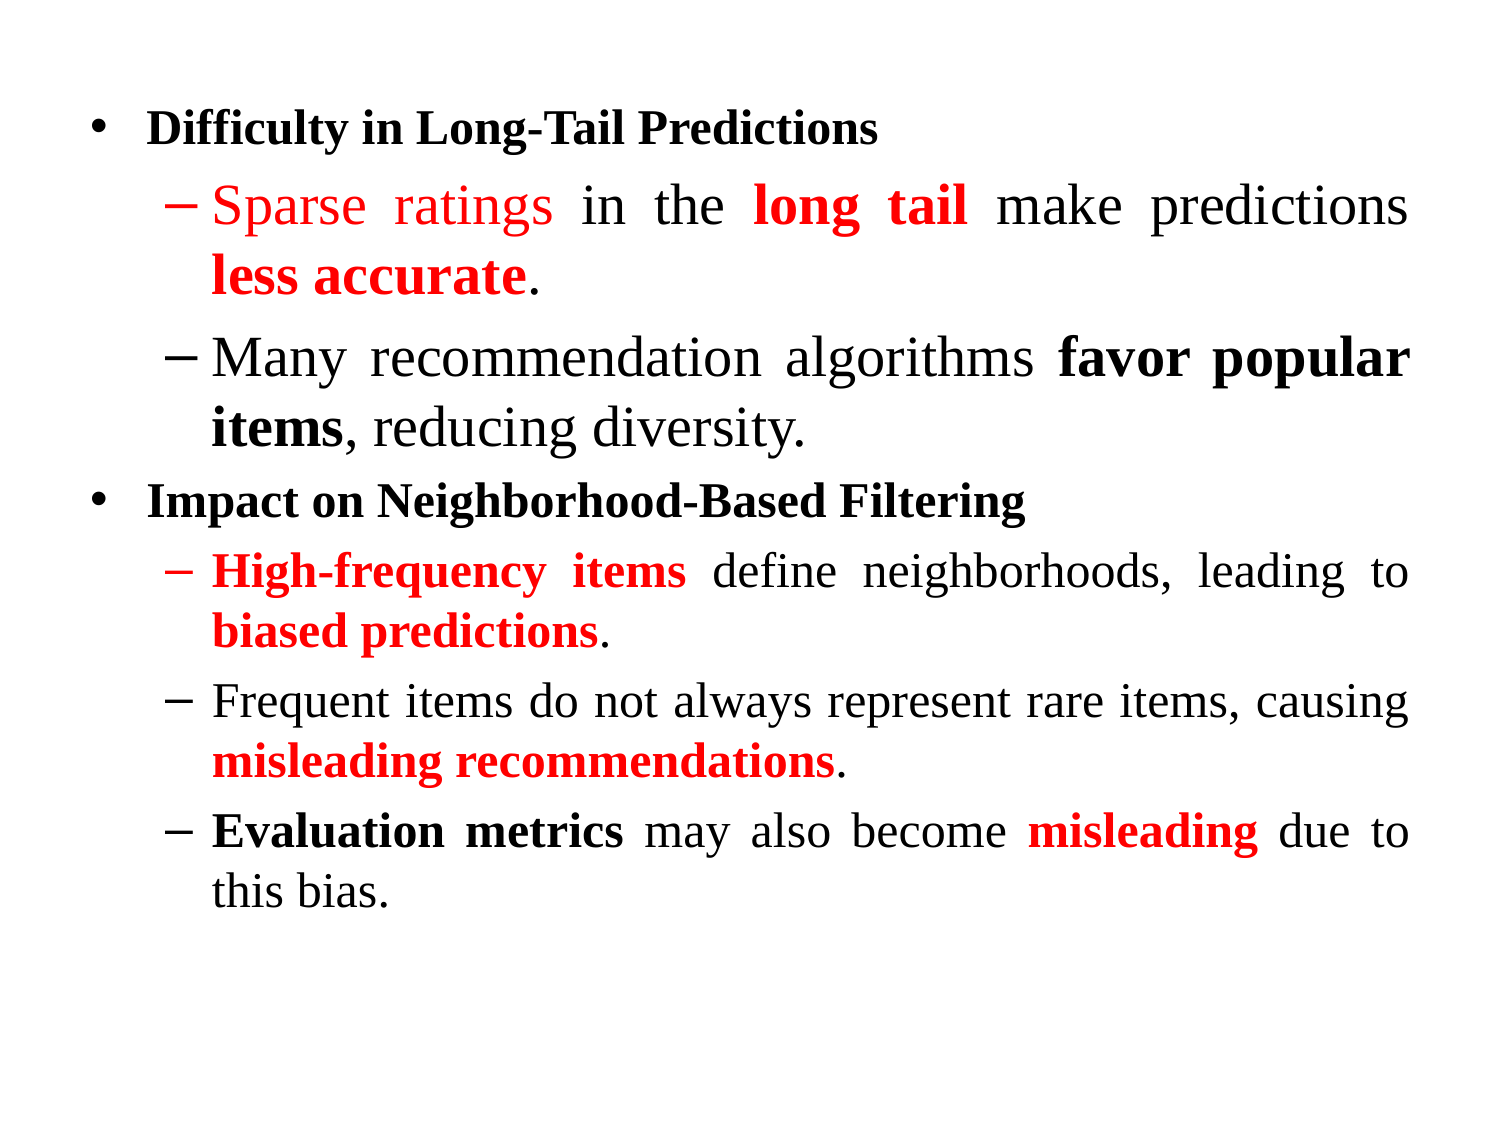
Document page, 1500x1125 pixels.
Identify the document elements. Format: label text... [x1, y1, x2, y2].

list Difficulty in Long-Tail Predictions Sparse ratings in the long tail make predictions less accurate. Many recommendation algorithms favor popular items, reducing diversity. Impact on Neighborhood-Based Filtering High-frequency items define neighborhoods, leading to biased predictions. Frequent items do not always represent rare items, causing misleading recommendations. Evaluation metrics may also become misleading due to this bias. [75, 87, 1425, 1005]
